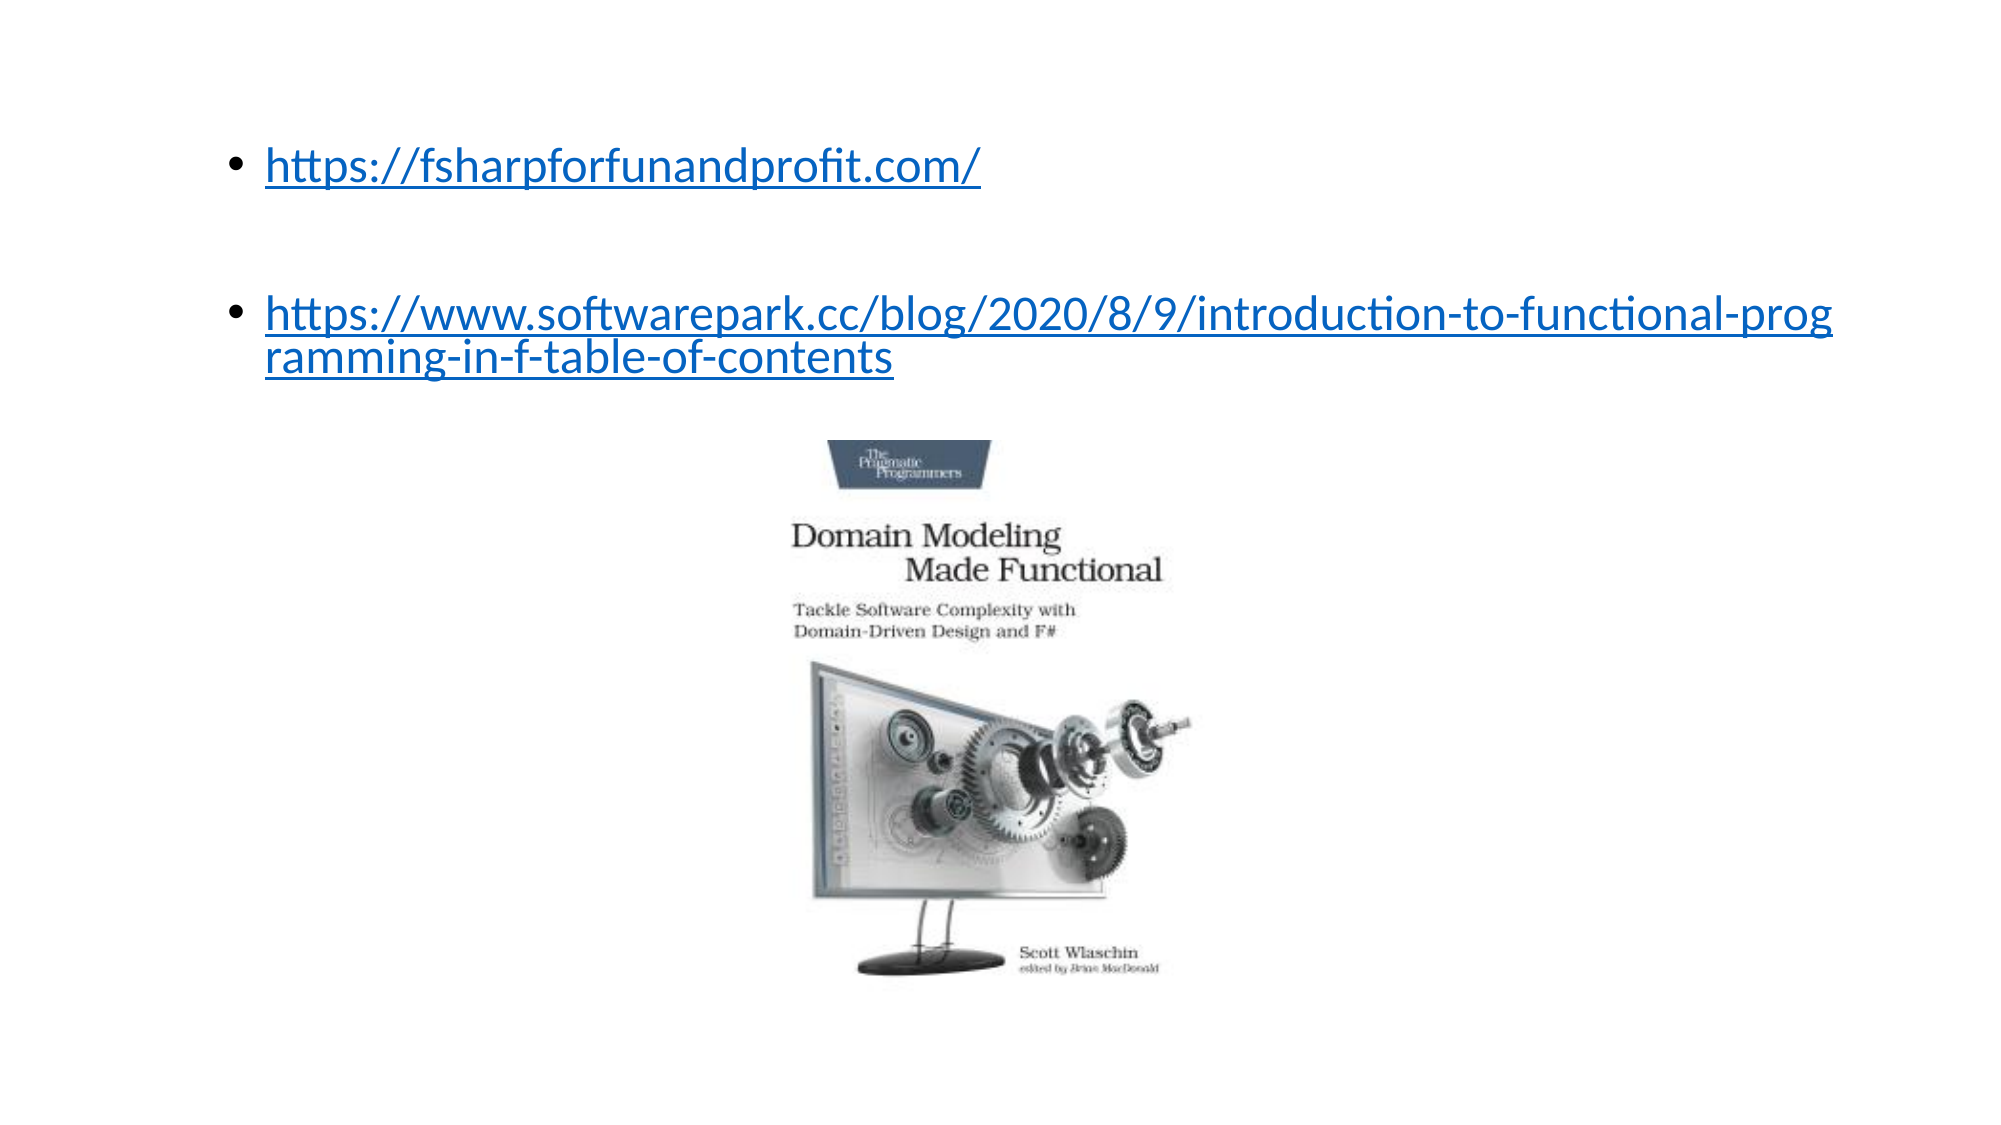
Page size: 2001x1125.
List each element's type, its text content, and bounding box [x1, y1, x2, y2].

picture [761, 440, 1239, 1014]
list https://fsharpforfunandprofit.com/ https://www.softwarepark.cc/blog/2020/8/9/introduction-to-functional-programming-in-f-table-of-contents [137, 132, 1863, 1014]
